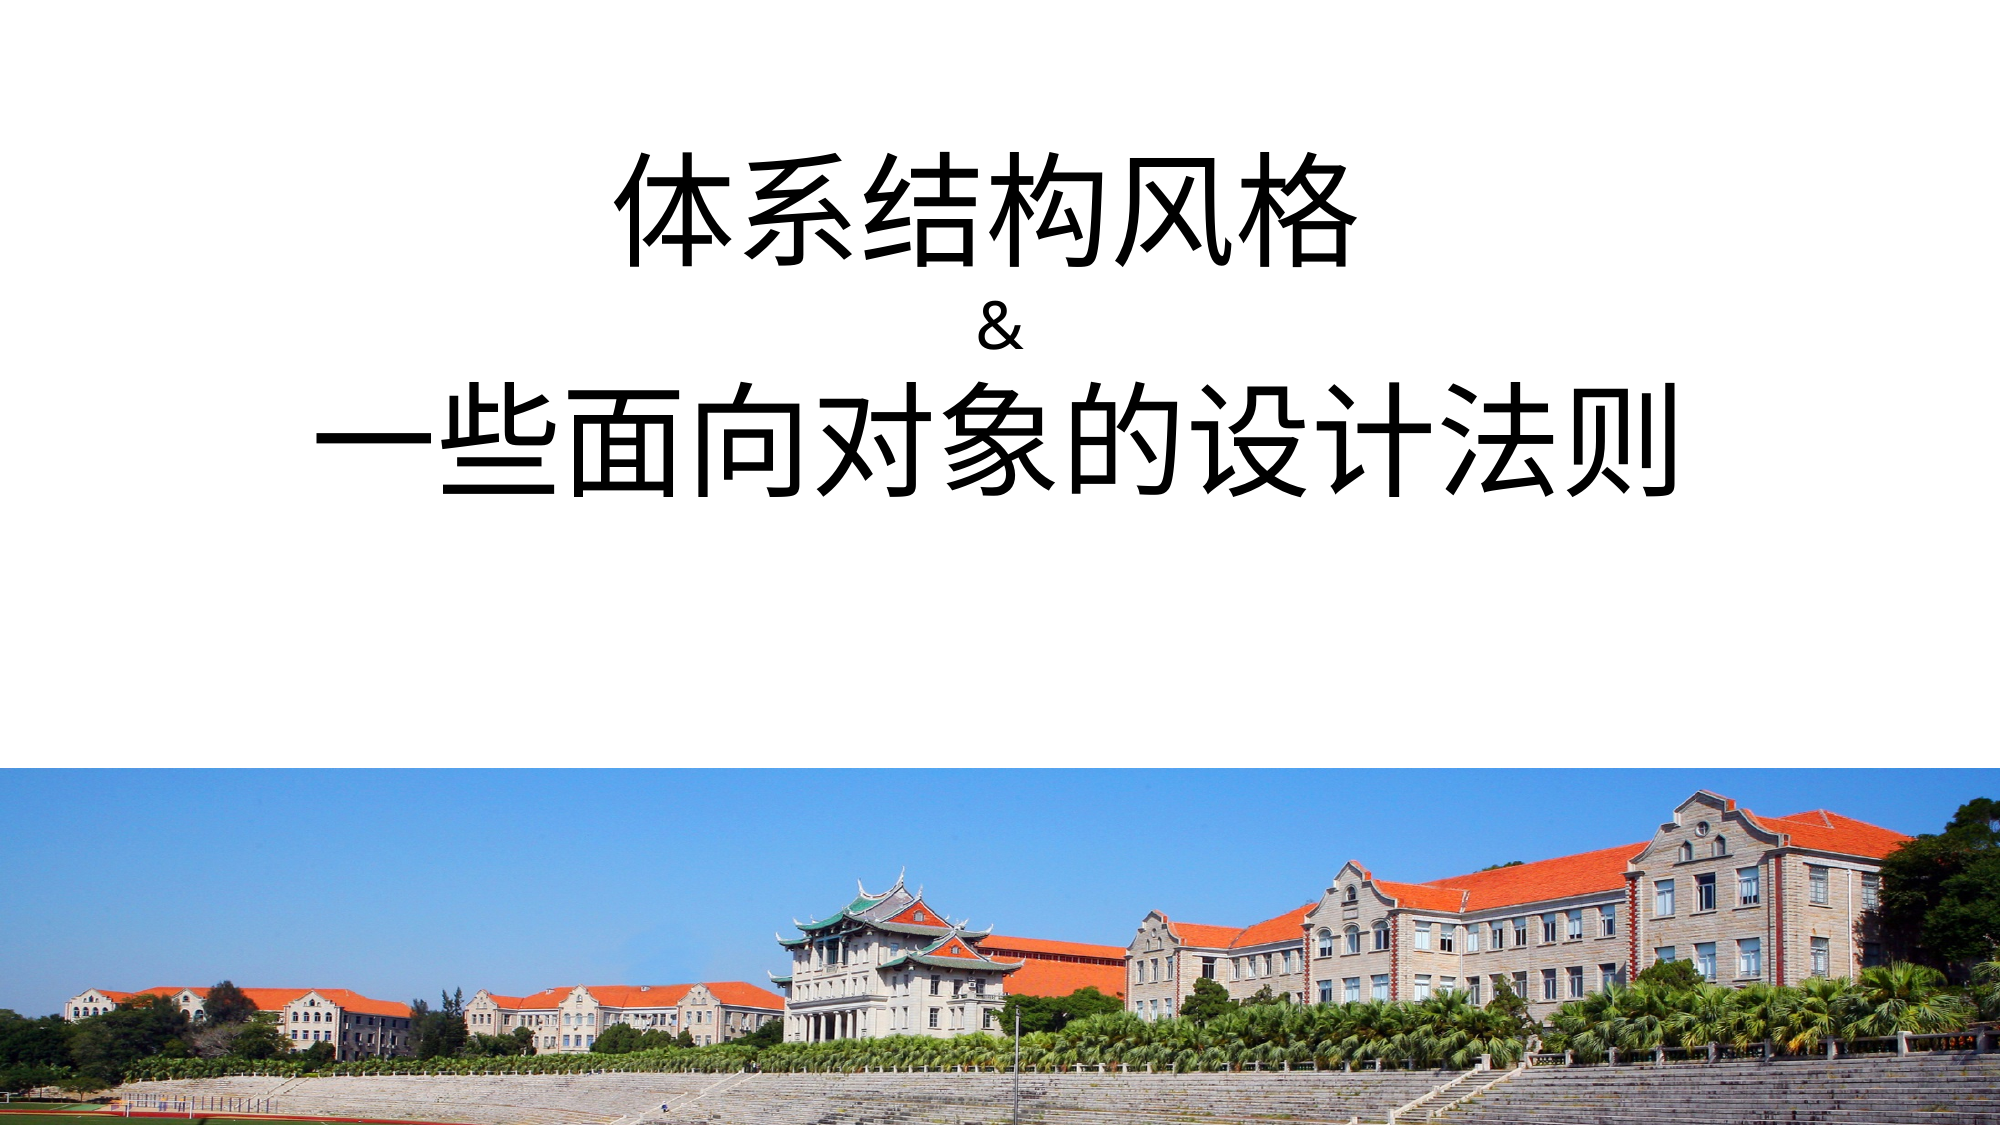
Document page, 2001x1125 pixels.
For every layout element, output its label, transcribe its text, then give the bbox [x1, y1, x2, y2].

picture [0, 767, 2000, 1125]
title 体系结构风格 & 一些面向对象的设计法则 [0, 125, 2000, 494]
